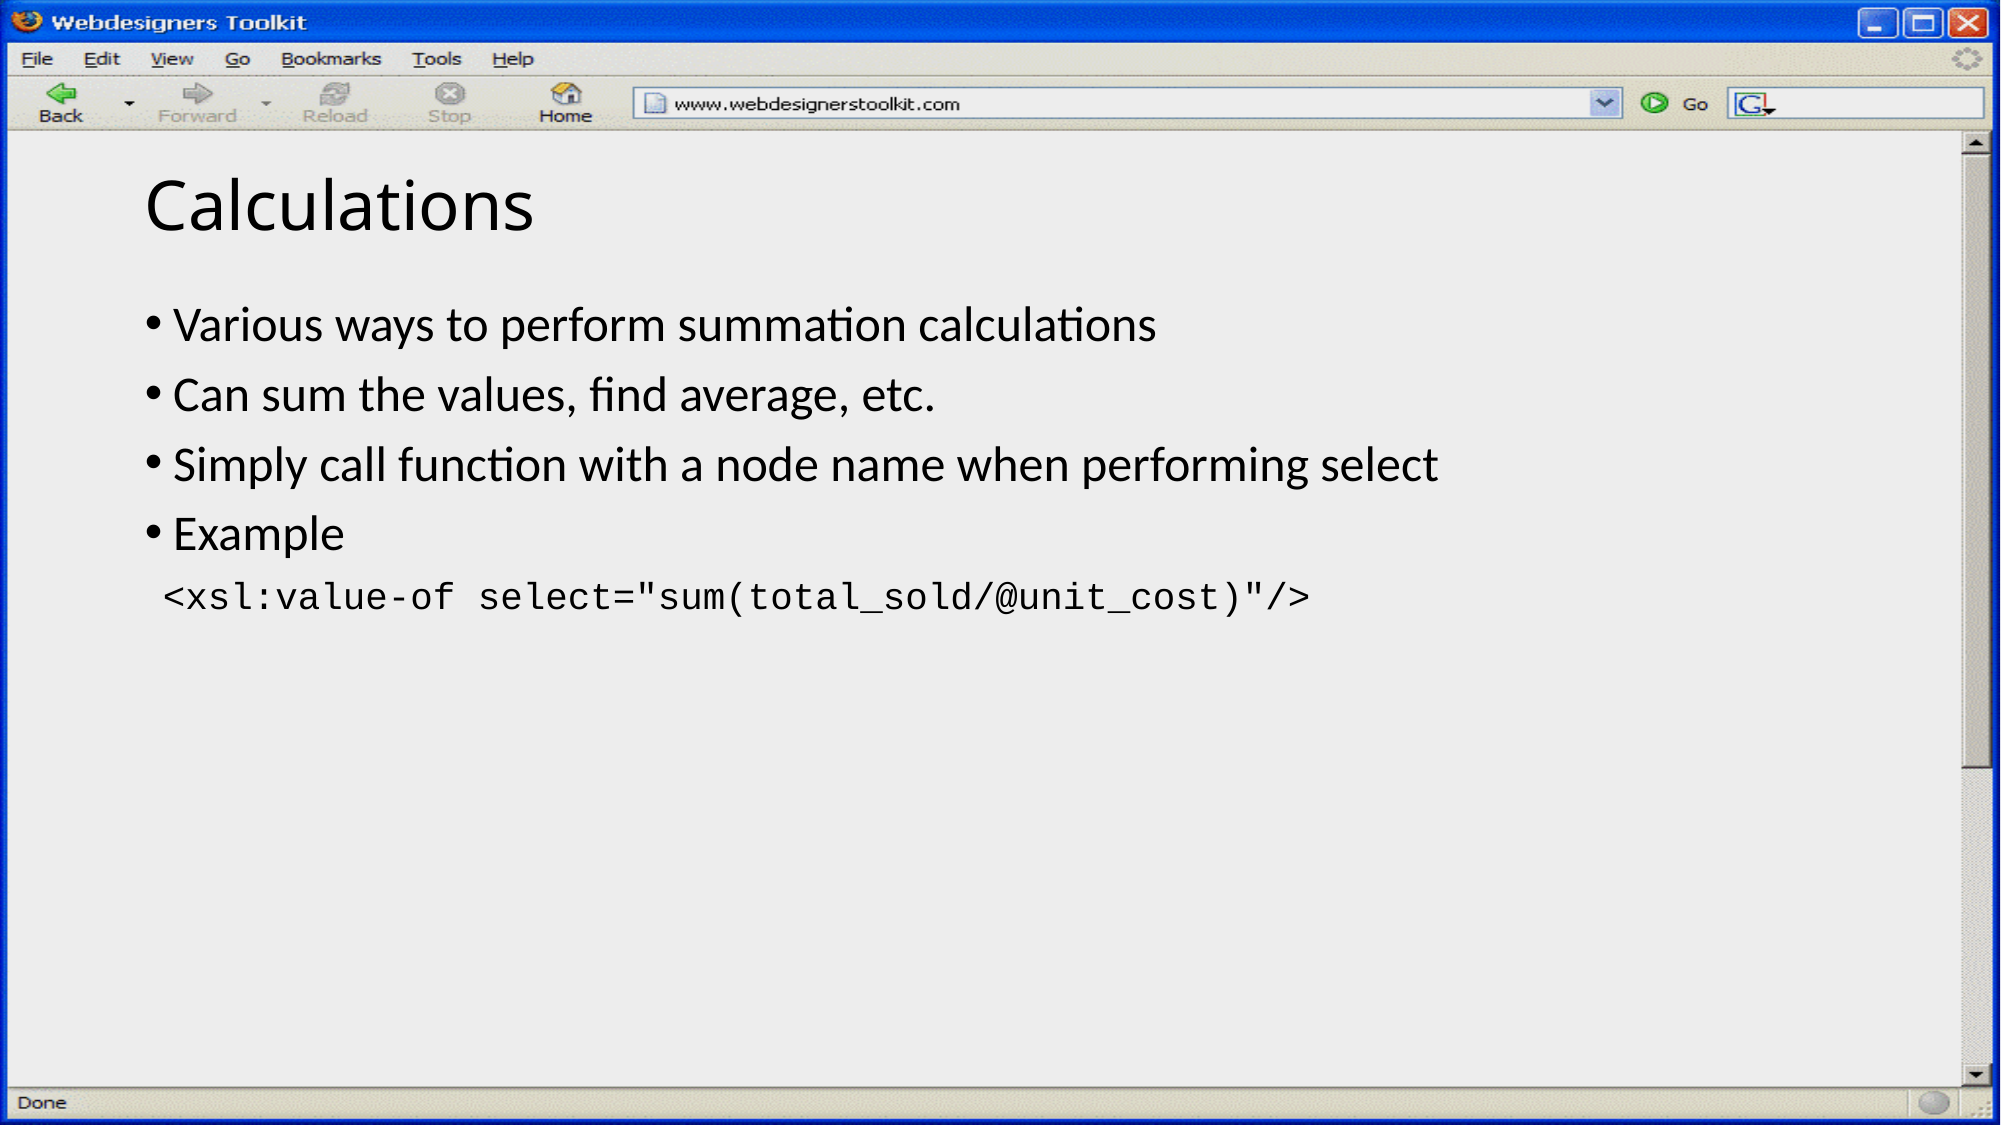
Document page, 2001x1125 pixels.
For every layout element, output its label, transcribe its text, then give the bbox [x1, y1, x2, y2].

list Various ways to perform summation calculations Can sum the values, find average, etc. Simply call function with a node name when performing select Example <xsl:value-of select="sum(total_sold/@unit_cost)"/> [129, 291, 1855, 1090]
title Calculations [129, 136, 1855, 281]
picture [0, 0, 2001, 1125]
